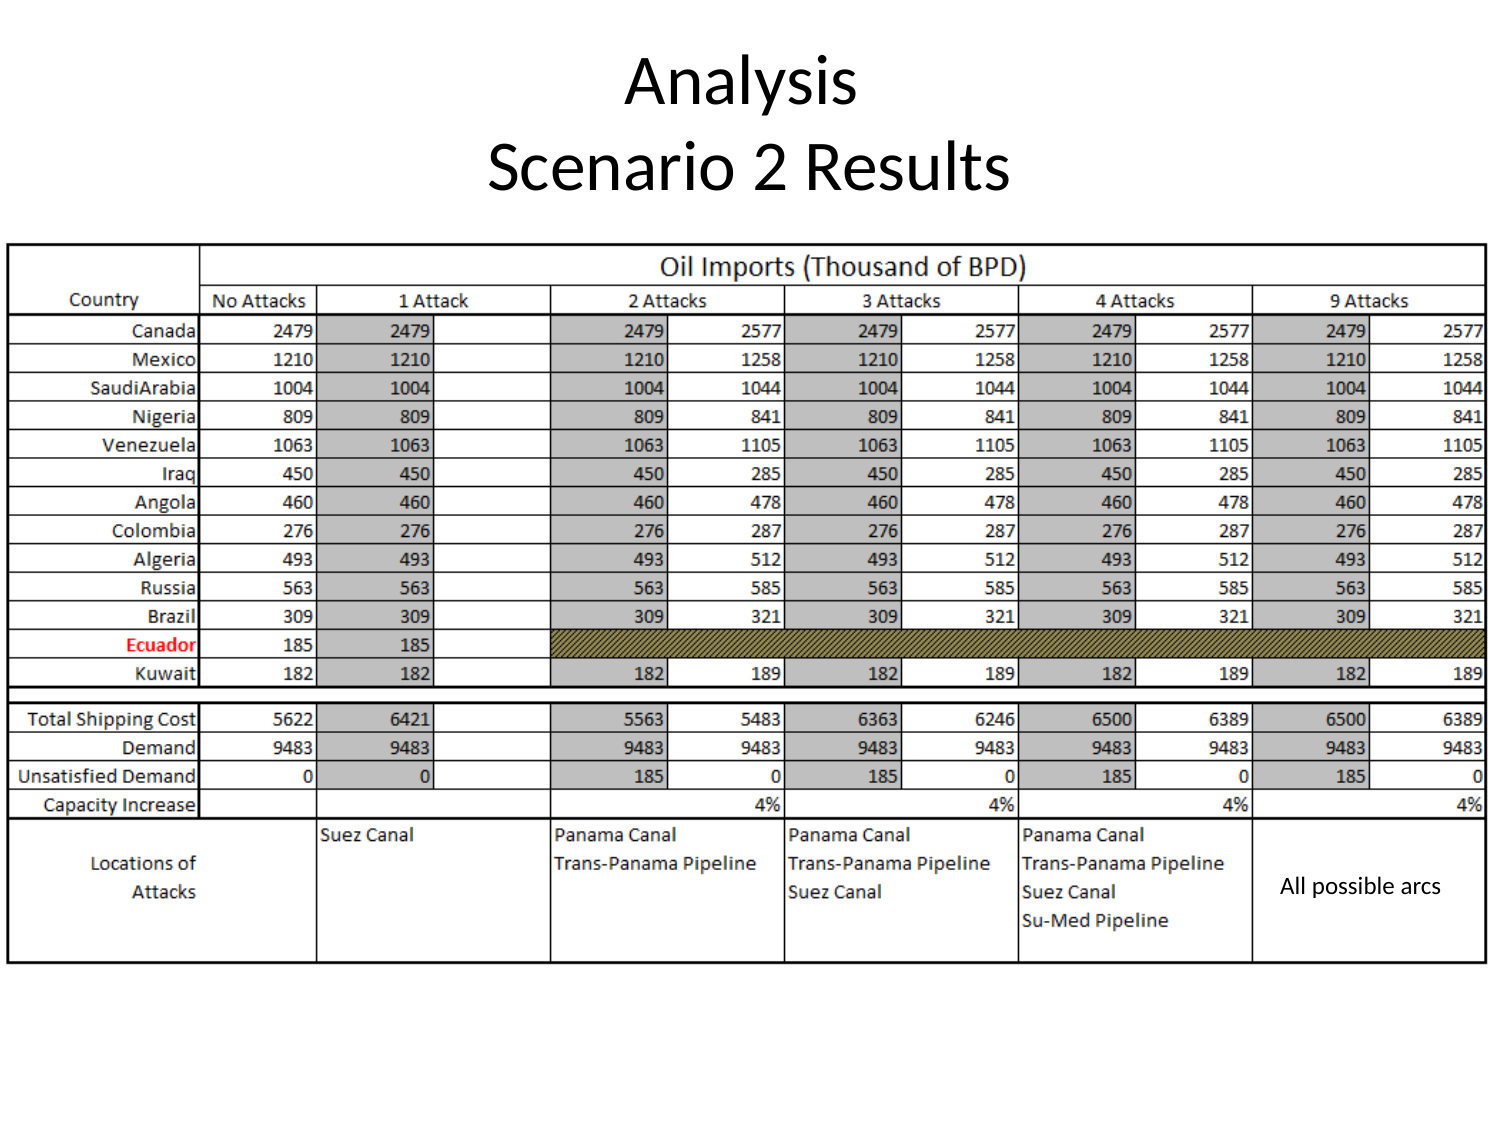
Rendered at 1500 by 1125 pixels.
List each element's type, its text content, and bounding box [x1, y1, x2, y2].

title Analysis Scenario 2 Results [75, 24, 1425, 213]
picture [1, 237, 1495, 969]
